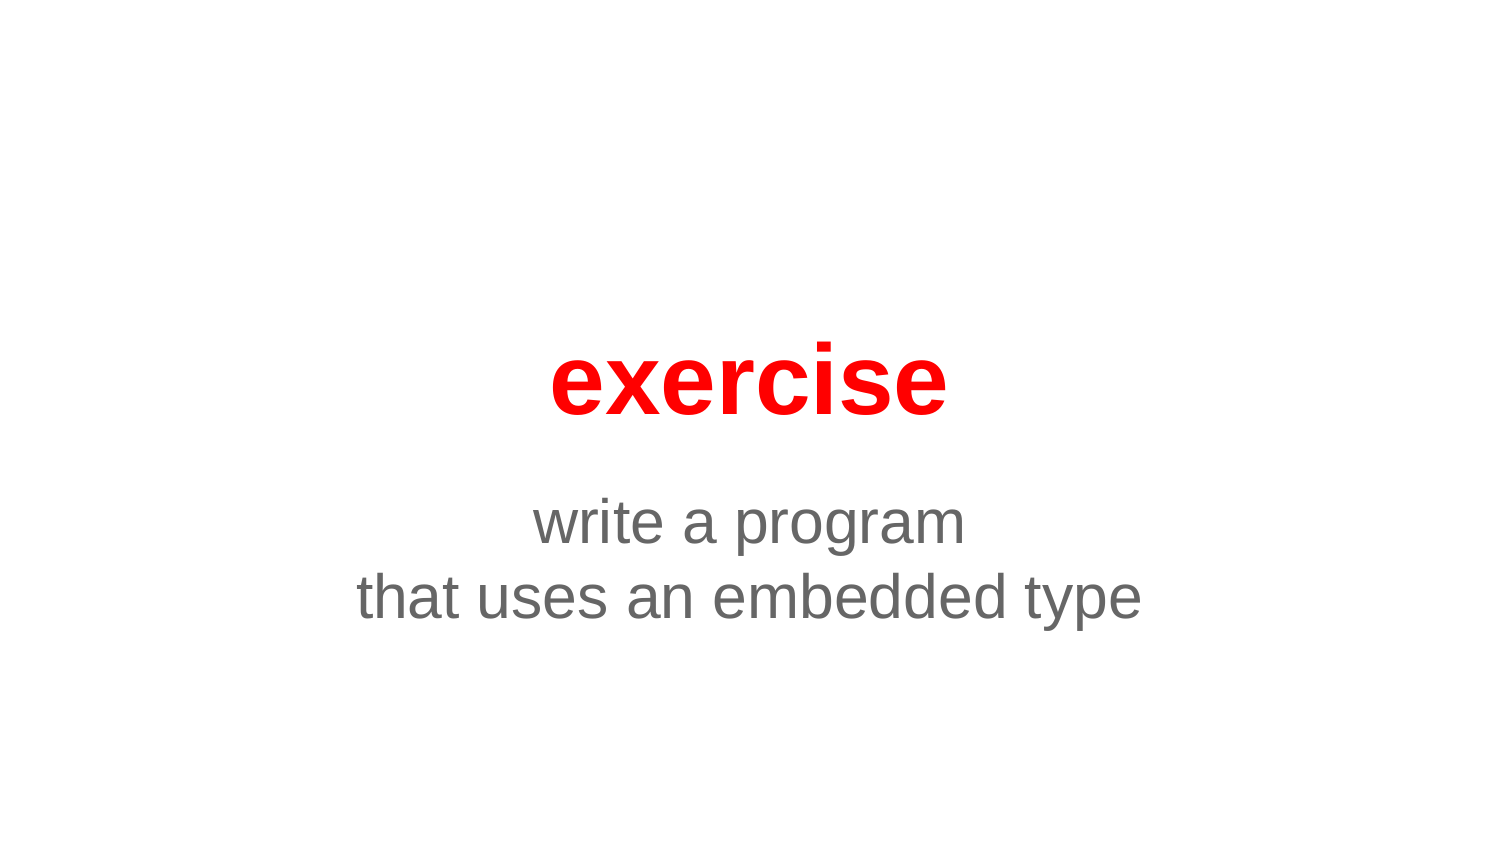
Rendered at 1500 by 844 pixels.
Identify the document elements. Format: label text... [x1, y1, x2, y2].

title exercise [112, 259, 1388, 450]
subtitle write a program that uses an embedded type [112, 465, 1388, 645]
